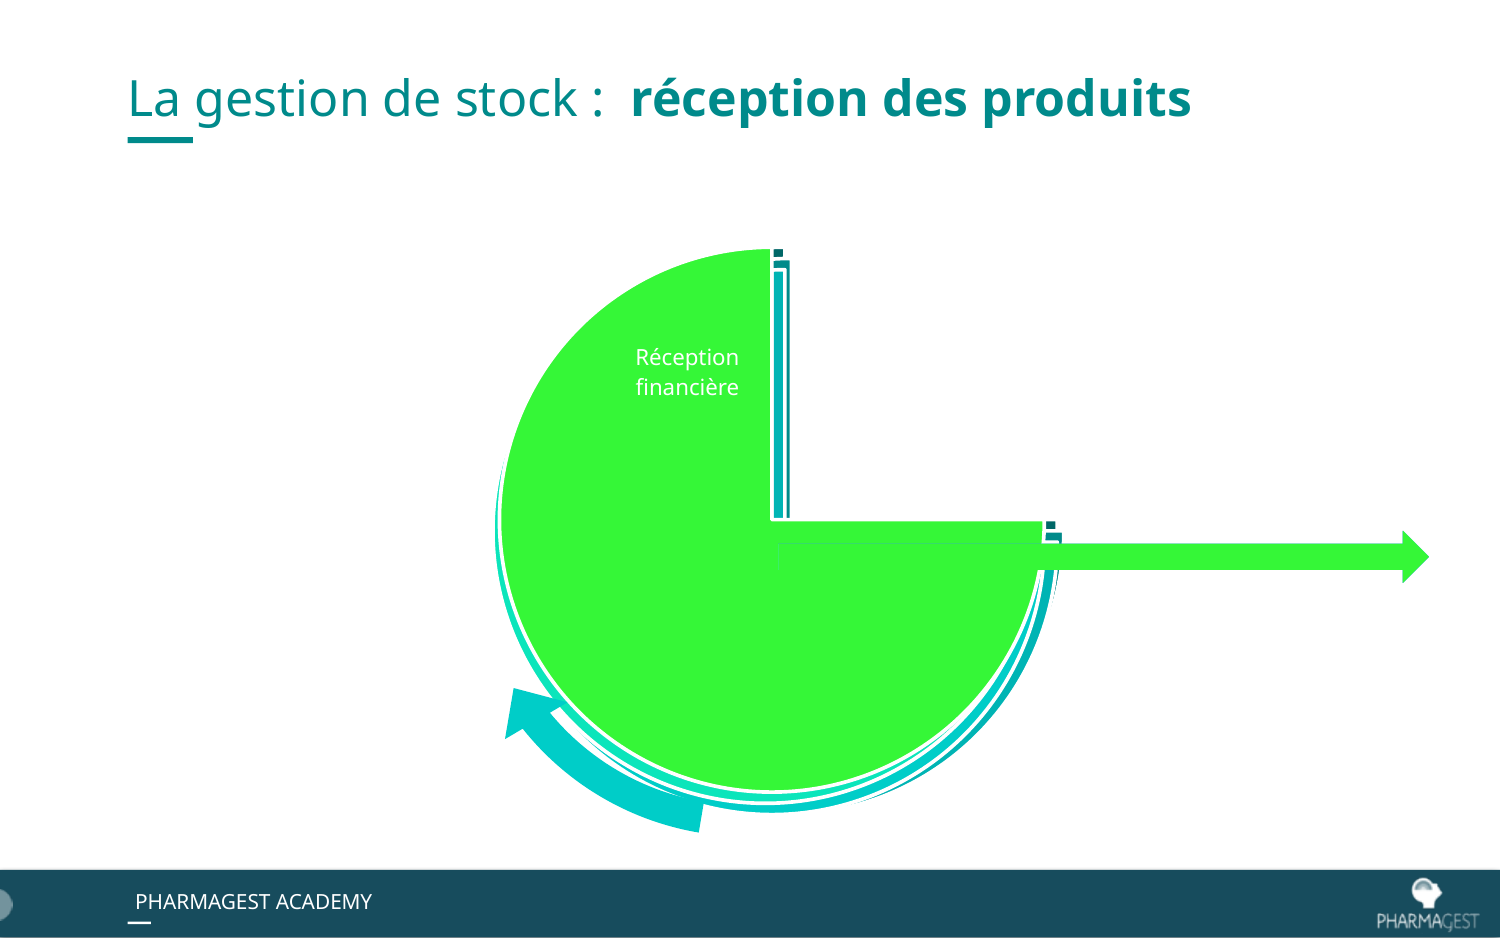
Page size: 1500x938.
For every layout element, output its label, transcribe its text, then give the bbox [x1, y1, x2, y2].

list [127, 165, 1430, 816]
title La gestion de stock : réception des produits [127, 14, 1349, 127]
picture [0, 889, 13, 921]
text_box [662, 824, 701, 833]
picture [1375, 876, 1483, 936]
